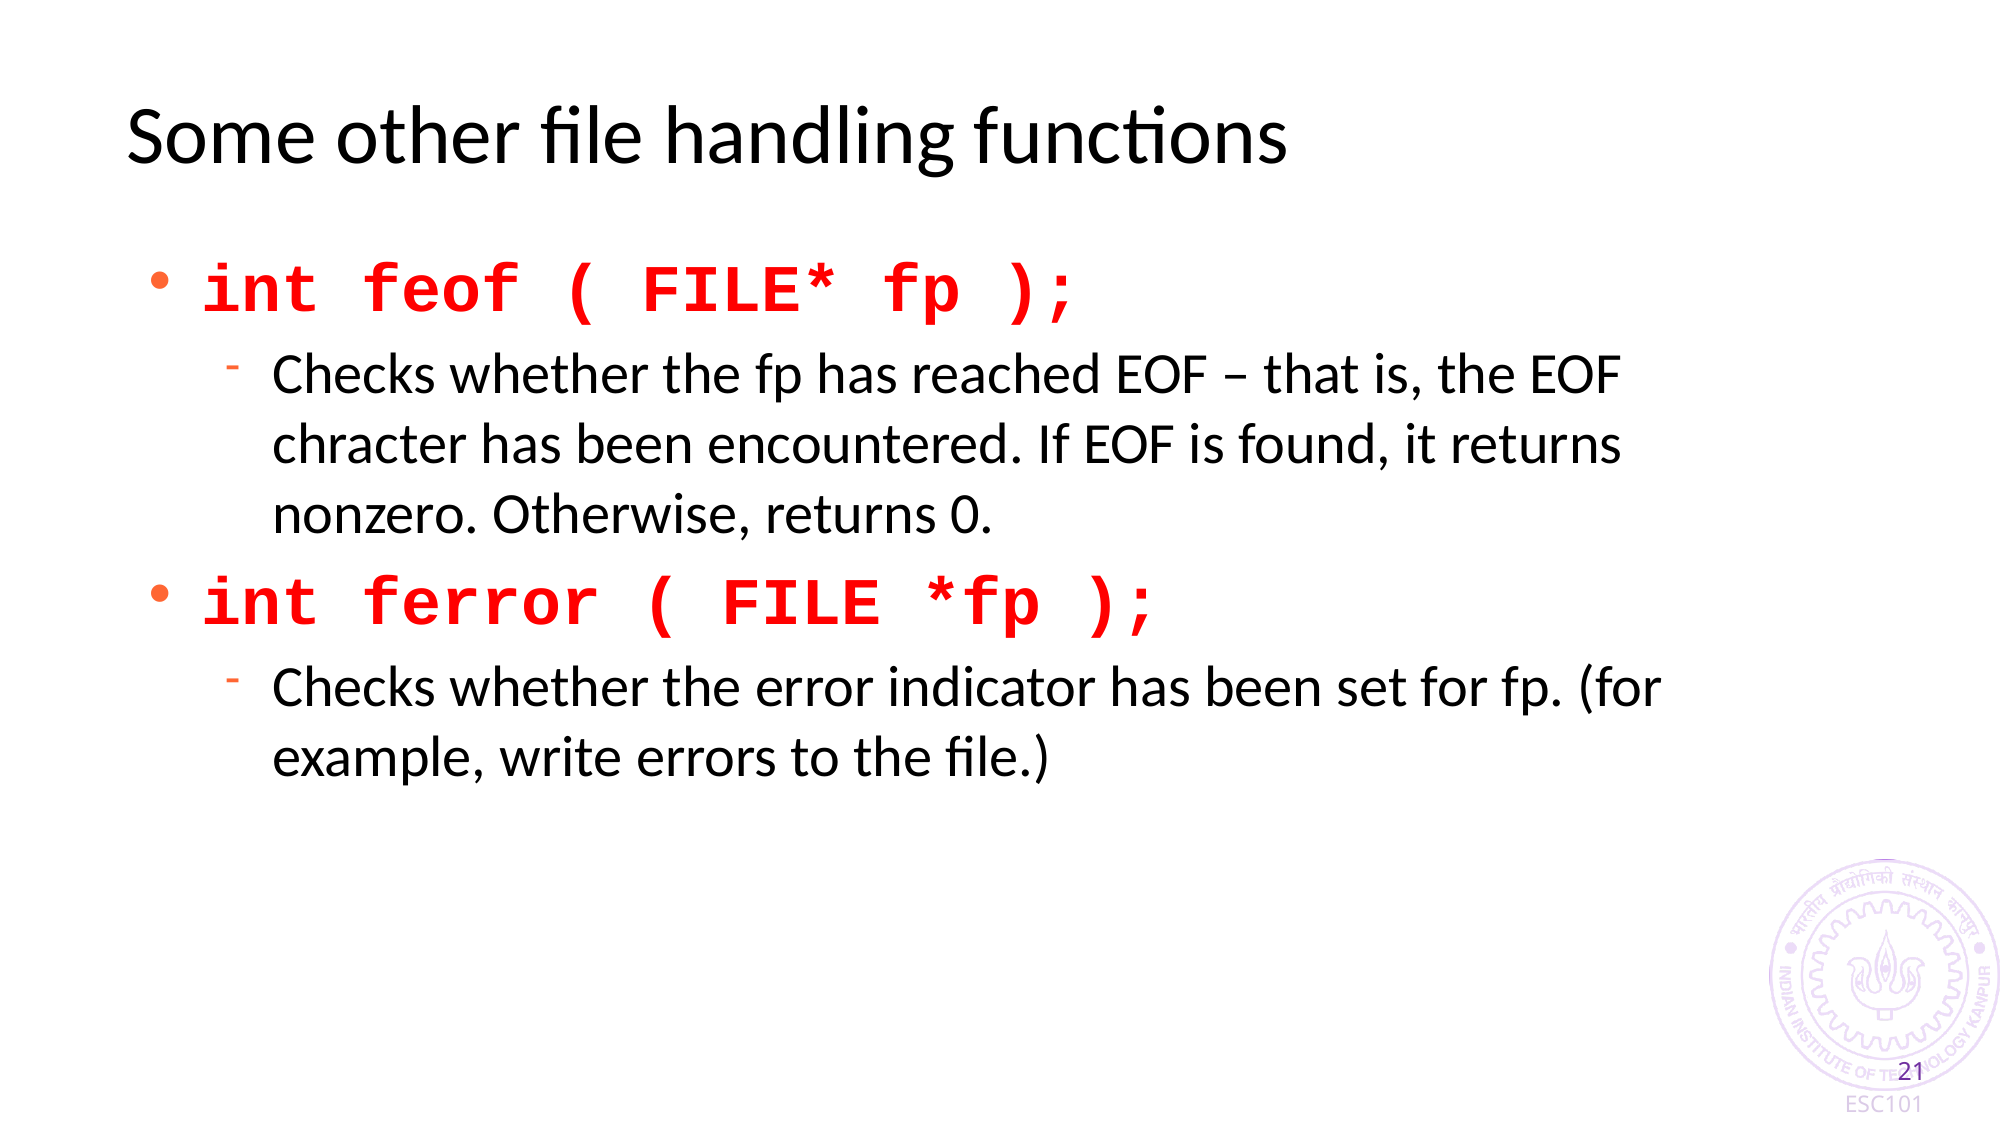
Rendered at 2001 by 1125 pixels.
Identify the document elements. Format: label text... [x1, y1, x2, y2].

slide_number 21 [1863, 1042, 1942, 1103]
text_box Some other file handling functions [33, 22, 1384, 238]
text_box int feof ( FILE* fp ); Checks whether the fp has reached EOF – that is, the EOF chracter has been encountered. If EOF is found, it returns nonzero. Otherwise, returns 0. int ferror ( FILE *fp ); Checks whether the error indicator has been set for fp. (for example, write errors to the file.) [116, 237, 1718, 980]
